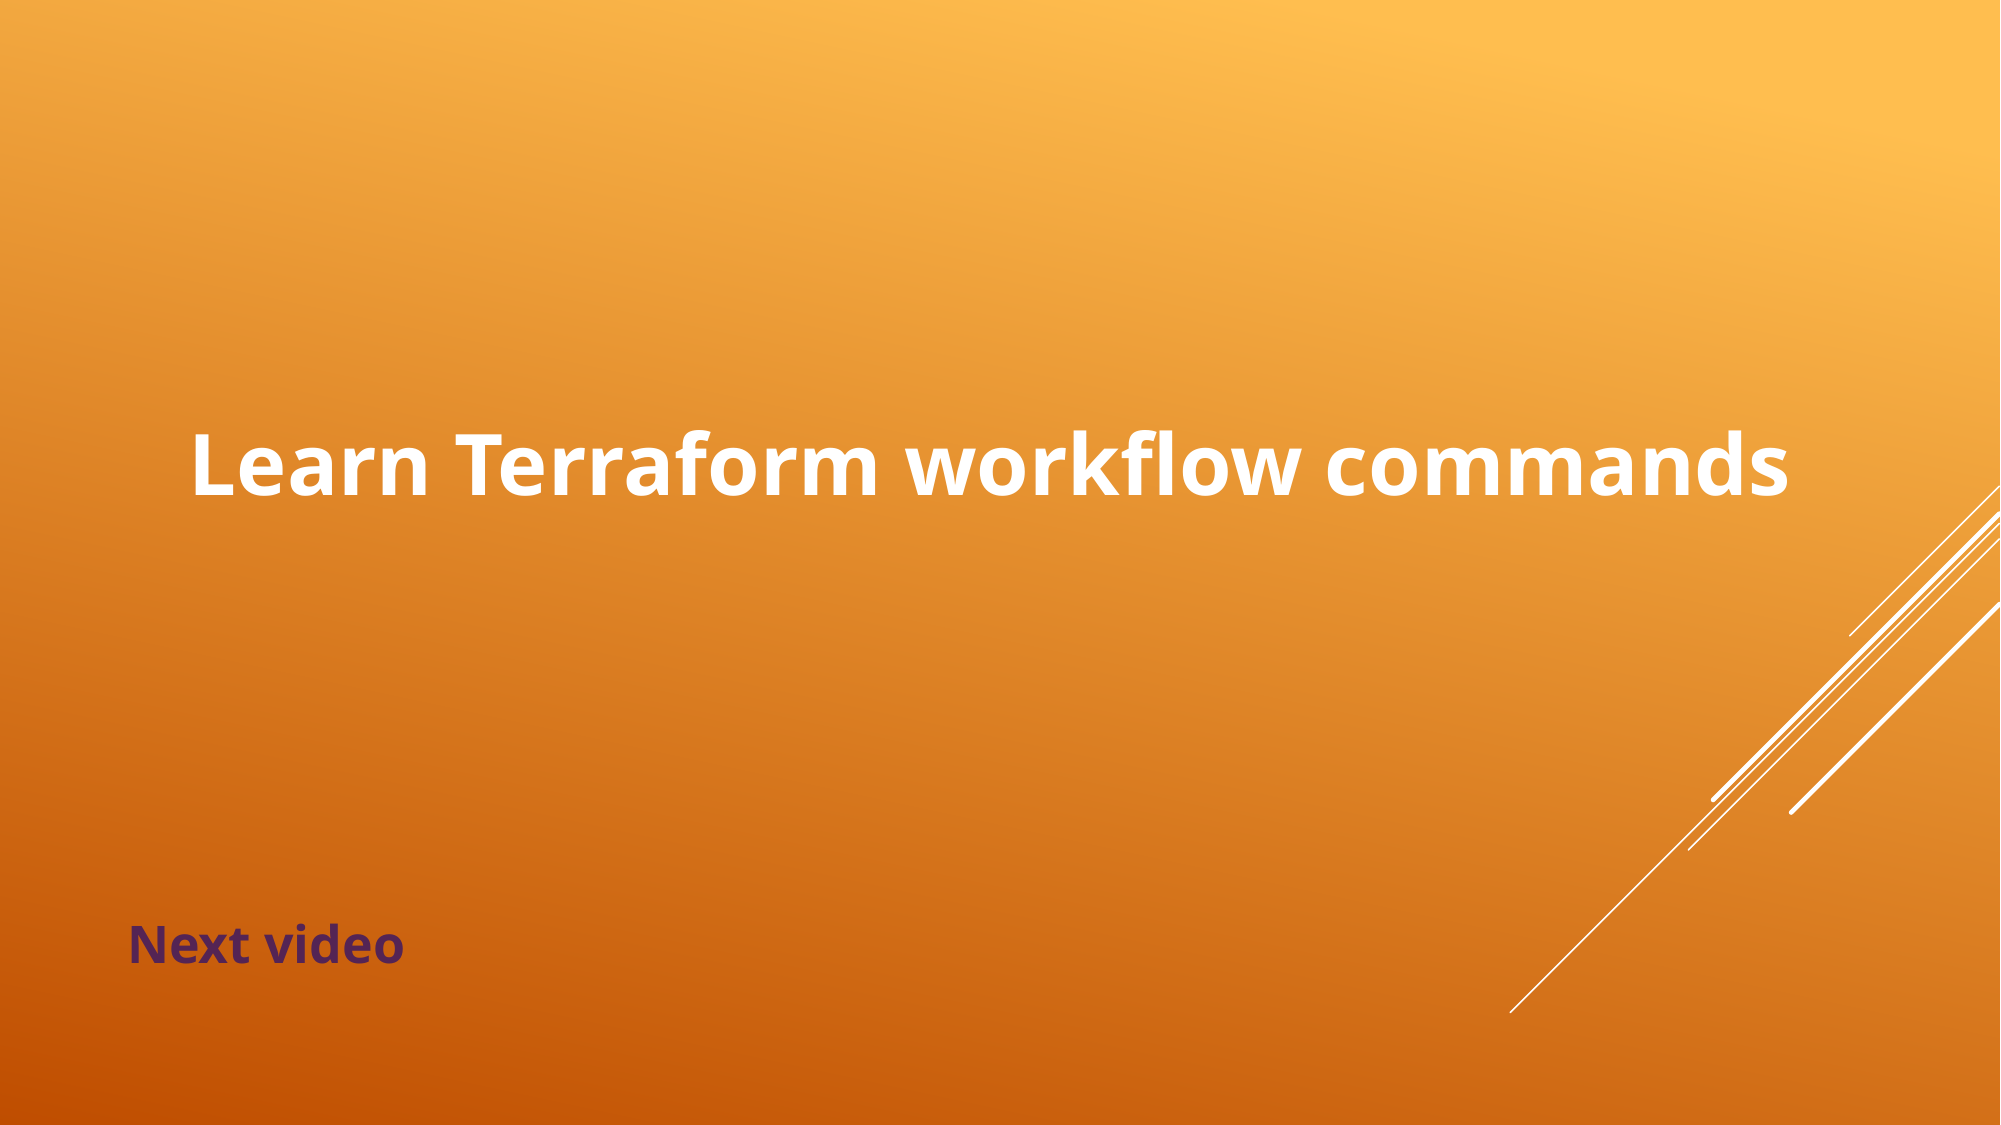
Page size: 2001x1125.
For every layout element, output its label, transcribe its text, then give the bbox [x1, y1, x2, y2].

list Next video [112, 737, 1513, 984]
title Learn Terraform workflow commands [112, 329, 1869, 521]
